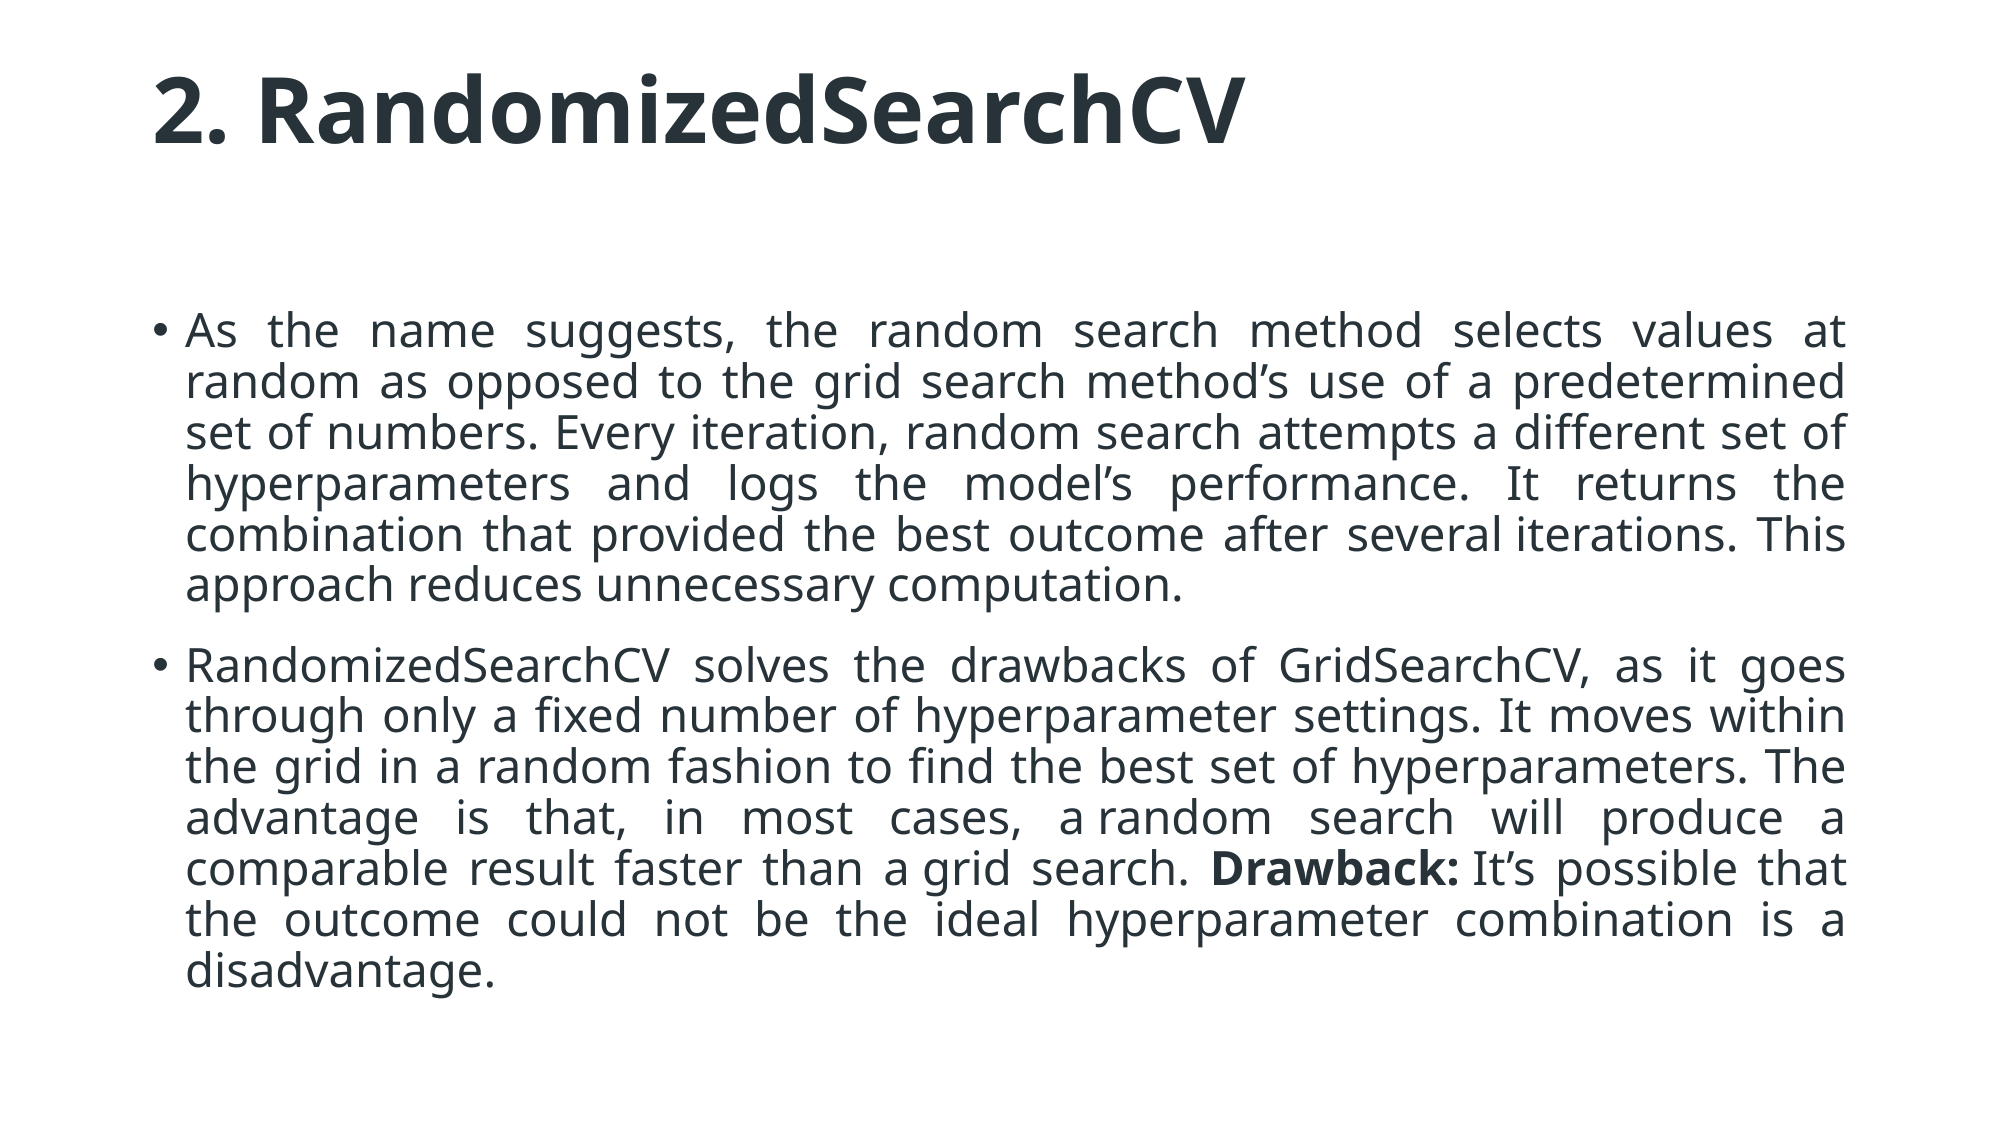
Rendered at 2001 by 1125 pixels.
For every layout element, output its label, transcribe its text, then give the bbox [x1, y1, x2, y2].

list As the name suggests, the random search method selects values at random as opposed to the grid search method’s use of a predetermined set of numbers. Every iteration, random search attempts a different set of hyperparameters and logs the model’s performance. It returns the combination that provided the best outcome after several iterations. This approach reduces unnecessary computation. RandomizedSearchCV solves the drawbacks of GridSearchCV, as it goes through only a fixed number of hyperparameter settings. It moves within the grid in a random fashion to find the best set of hyperparameters. The advantage is that, in most cases, a random search will produce a comparable result faster than a grid search. Drawback: It’s possible that the outcome could not be the ideal hyperparameter combination is a disadvantage. [137, 299, 1863, 1014]
title 2. RandomizedSearchCV [137, 59, 1863, 278]
